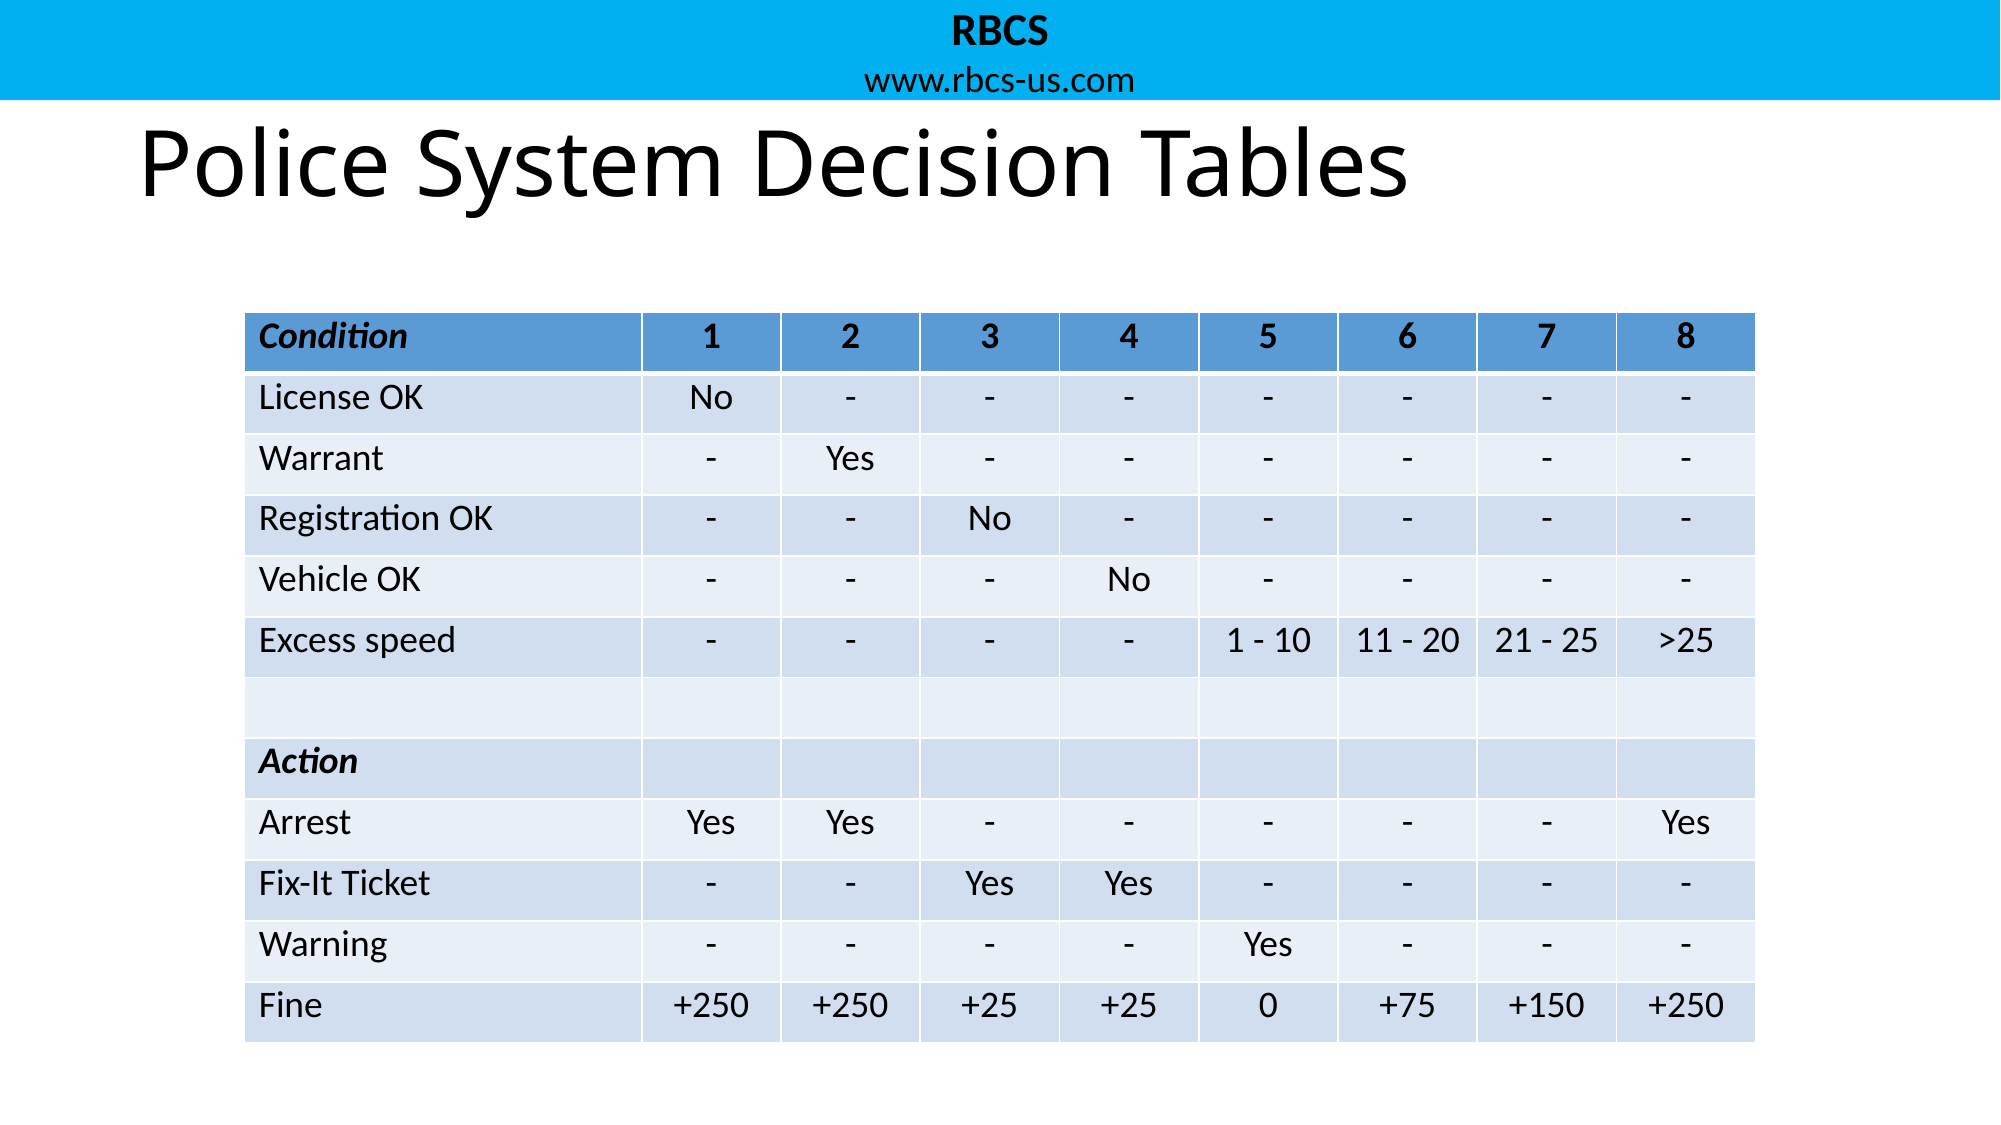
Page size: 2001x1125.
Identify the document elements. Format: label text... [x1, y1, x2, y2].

table_cell - [782, 557, 919, 616]
table_cell +25 [1060, 983, 1198, 1042]
table_cell 1 - 10 [1200, 618, 1337, 677]
table_cell - [1060, 435, 1198, 494]
table_cell - [1478, 922, 1616, 981]
table_cell Yes [921, 861, 1059, 920]
table_cell [921, 739, 1059, 798]
table_cell Yes [1060, 861, 1198, 920]
table_cell Fix-It Ticket [245, 861, 641, 920]
table_cell - [1200, 496, 1337, 555]
table_cell - [1617, 922, 1755, 981]
table_cell - [782, 376, 919, 433]
table_cell - [1478, 435, 1616, 494]
table_cell [921, 678, 1059, 737]
table_cell Yes [1617, 800, 1755, 859]
table_cell [1060, 678, 1198, 737]
table_cell - [782, 861, 919, 920]
table_cell +150 [1478, 983, 1616, 1042]
table_cell No [1060, 557, 1198, 616]
table_cell - [1060, 496, 1198, 555]
table_header 4 [1060, 313, 1198, 371]
table_cell - [1339, 557, 1476, 616]
table_header 8 [1617, 313, 1755, 371]
table_cell Yes [782, 435, 919, 494]
table_cell - [1339, 800, 1476, 859]
table_cell - [782, 922, 919, 981]
table_cell [1478, 739, 1616, 798]
table_cell - [1478, 496, 1616, 555]
table_cell No [921, 496, 1059, 555]
table_cell - [1617, 435, 1755, 494]
table_cell Yes [782, 800, 919, 859]
table_cell - [1339, 376, 1476, 433]
table_cell [643, 739, 780, 798]
table_cell Warning [245, 922, 641, 981]
table_cell - [1200, 435, 1337, 494]
table_cell - [1339, 922, 1476, 981]
table_header 7 [1478, 313, 1616, 371]
table_cell [1478, 678, 1616, 737]
table_cell - [1060, 922, 1198, 981]
table_cell Yes [1200, 922, 1337, 981]
table_cell - [921, 800, 1059, 859]
table_cell 21 - 25 [1478, 618, 1616, 677]
table_cell - [1060, 800, 1198, 859]
table_cell Registration OK [245, 496, 641, 555]
table_cell - [921, 557, 1059, 616]
table_cell - [1200, 800, 1337, 859]
table_cell - [1060, 376, 1198, 433]
table_cell - [921, 922, 1059, 981]
table_cell - [782, 496, 919, 555]
table_cell - [643, 861, 780, 920]
table_cell Vehicle OK [245, 557, 641, 616]
table_cell [782, 739, 919, 798]
table_cell - [1200, 861, 1337, 920]
table_cell [643, 678, 780, 737]
table_cell +250 [782, 983, 919, 1042]
table_cell [1060, 739, 1198, 798]
table_header 1 [643, 313, 780, 371]
table_cell [1339, 739, 1476, 798]
table_cell Arrest [245, 800, 641, 859]
table_cell No [643, 376, 780, 433]
table_header 3 [921, 313, 1059, 371]
table_cell +75 [1339, 983, 1476, 1042]
table_cell - [1200, 376, 1337, 433]
table_cell +250 [643, 983, 780, 1042]
title Police System Decision Tables [137, 87, 1863, 238]
table_cell - [921, 435, 1059, 494]
table_cell - [1617, 861, 1755, 920]
table_cell [1339, 678, 1476, 737]
table_cell - [643, 922, 780, 981]
table_cell - [643, 618, 780, 677]
table_cell - [643, 496, 780, 555]
table_cell - [1339, 496, 1476, 555]
table_cell 0 [1200, 983, 1337, 1042]
table_cell - [1060, 618, 1198, 677]
table_cell - [921, 618, 1059, 677]
table_cell - [1478, 800, 1616, 859]
table_cell - [1617, 496, 1755, 555]
table_header 2 [782, 313, 919, 371]
table_cell - [1478, 376, 1616, 433]
table_cell >25 [1617, 618, 1755, 677]
table_cell - [643, 557, 780, 616]
table_cell [1200, 739, 1337, 798]
table_cell [1617, 739, 1755, 798]
table_cell Excess speed [245, 618, 641, 677]
table_cell - [1617, 376, 1755, 433]
table_cell Yes [643, 800, 780, 859]
table_cell [1200, 678, 1337, 737]
table_cell - [643, 435, 780, 494]
table_cell +250 [1617, 983, 1755, 1042]
table_cell - [1617, 557, 1755, 616]
table_cell - [1200, 557, 1337, 616]
table_cell - [921, 376, 1059, 433]
table_cell License OK [245, 376, 641, 433]
table_cell Fine [245, 983, 641, 1042]
table_header 6 [1339, 313, 1476, 371]
table_header Condition [245, 313, 641, 371]
table_cell [245, 678, 641, 737]
table_cell - [1339, 435, 1476, 494]
table_cell [1617, 678, 1755, 737]
table_cell - [1478, 861, 1616, 920]
table_cell - [782, 618, 919, 677]
table_cell [782, 678, 919, 737]
table_header 5 [1200, 313, 1337, 371]
table_cell - [1478, 557, 1616, 616]
table_cell +25 [921, 983, 1059, 1042]
table_cell Warrant [245, 435, 641, 494]
table_cell - [1339, 861, 1476, 920]
table_cell 11 - 20 [1339, 618, 1476, 677]
table_cell Action [245, 739, 641, 798]
